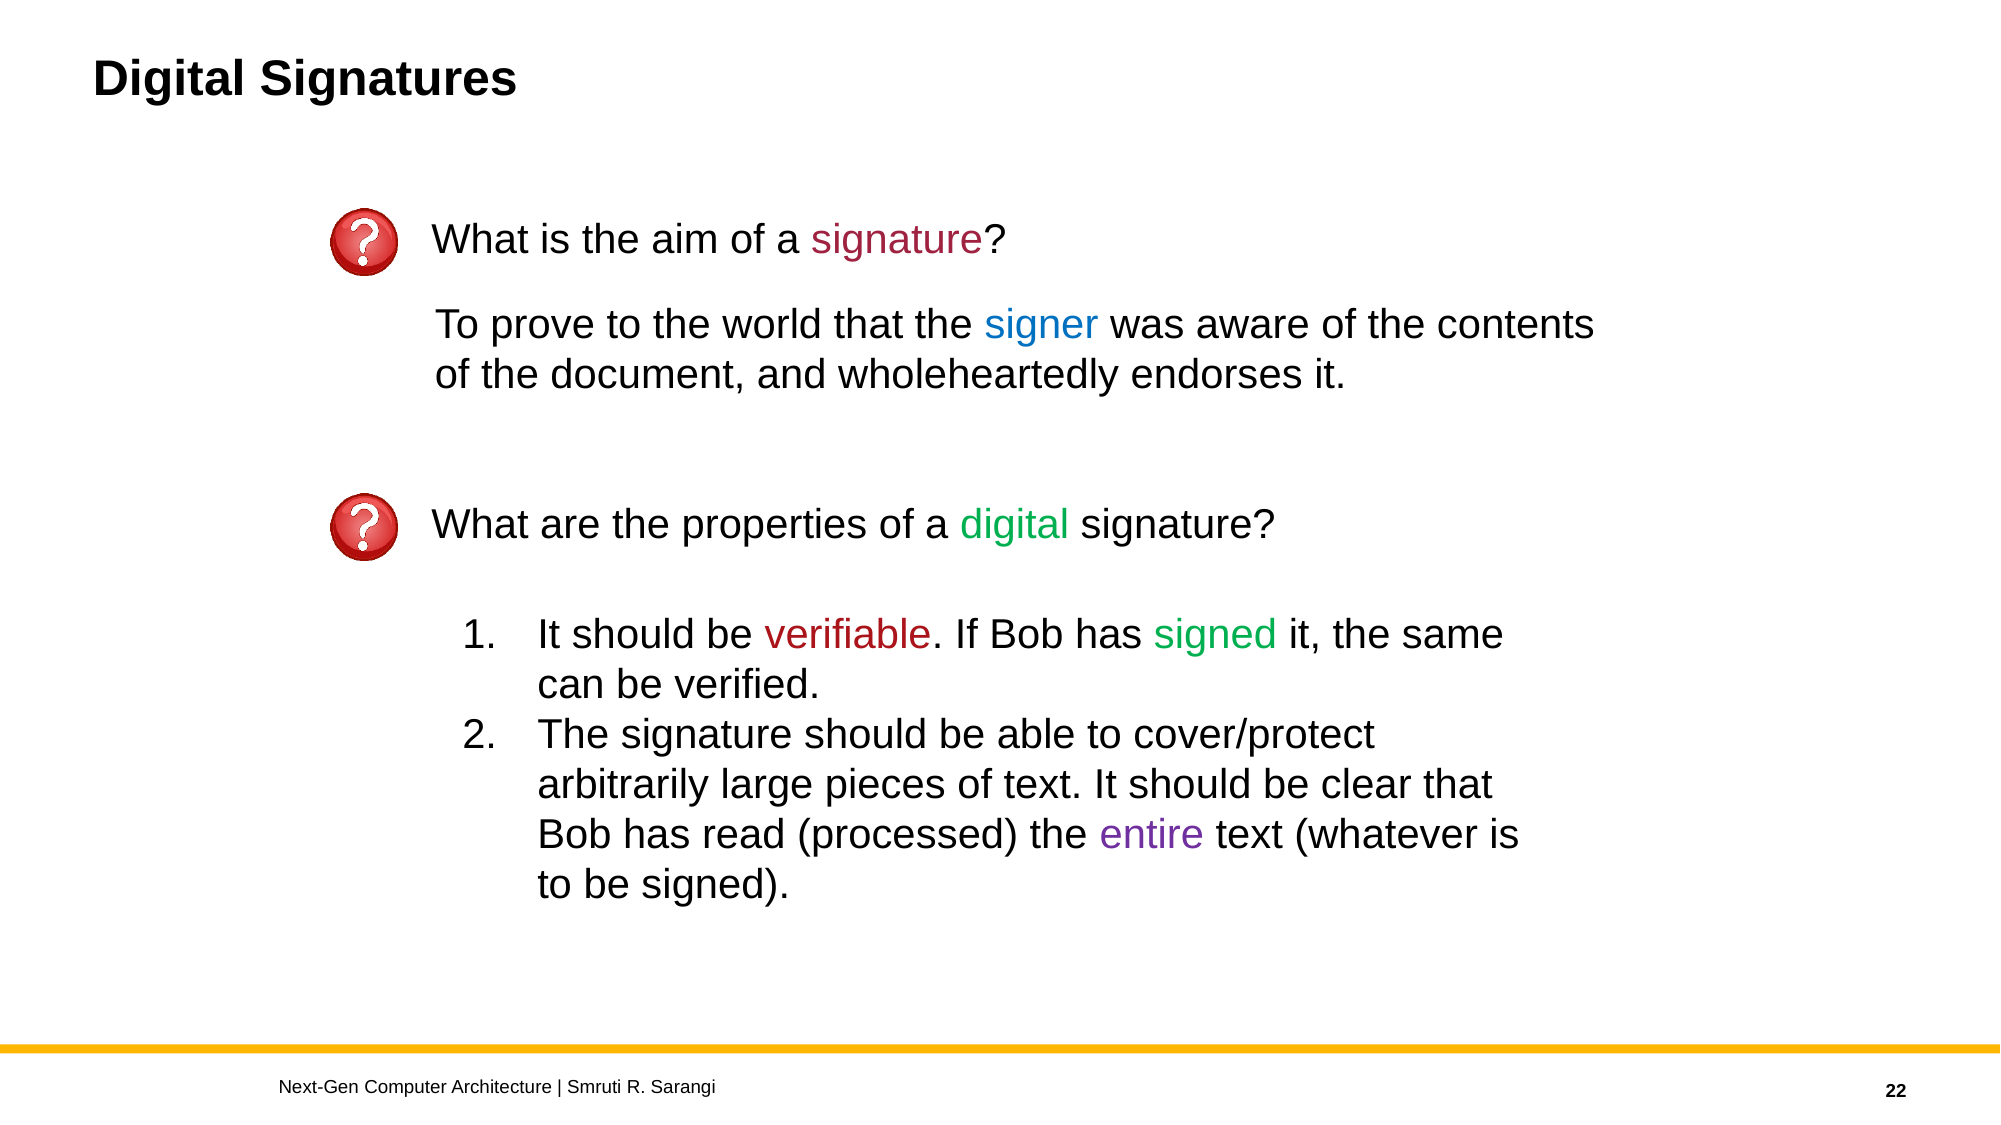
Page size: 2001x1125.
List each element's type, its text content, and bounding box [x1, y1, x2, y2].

text_box What are the properties of a digital signature? [416, 489, 1516, 554]
slide_number 22 [1711, 1071, 1922, 1109]
picture [330, 208, 398, 276]
text_box It should be verifiable. If Bob has signed it, the same can be verified. The signature should be able to cover/protect arbitrarily large pieces of text. It should be clear that Bob has read (processed) the entire text (whatever is to be signed). [447, 599, 1558, 915]
text_box What is the aim of a signature? [416, 204, 1160, 269]
title Digital Signatures [78, 45, 1578, 180]
picture [330, 493, 398, 561]
footer Next-Gen Computer Architecture | Smruti R. Sarangi [263, 1067, 1464, 1105]
text_box To prove to the world that the signer was aware of the contents of the document, and wholeheartedly endorses it. [420, 289, 1611, 405]
